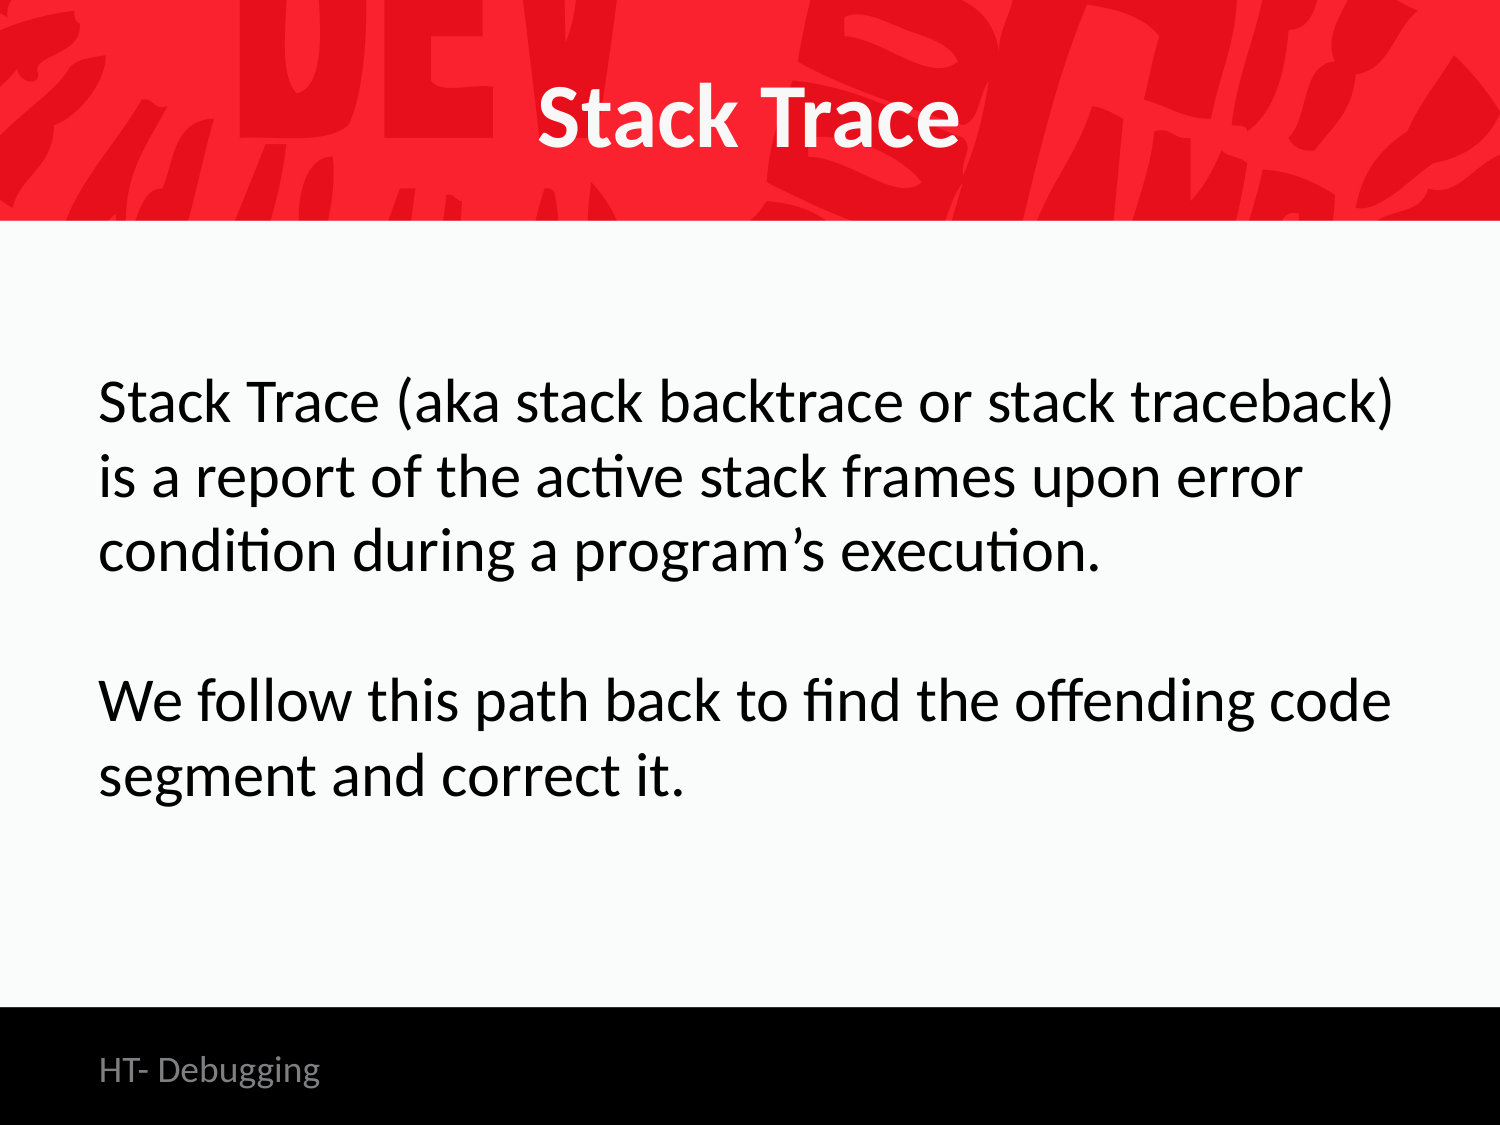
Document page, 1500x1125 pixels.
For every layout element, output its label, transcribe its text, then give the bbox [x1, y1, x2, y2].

title Stack Trace [75, 17, 1425, 205]
text_box Stack Trace (aka stack backtrace or stack traceback) is a report of the active stack frames upon error condition during a program’s execution. We follow this path back to find the offending code segment and correct it. [83, 352, 1425, 817]
picture [0, 0, 1500, 1125]
footer HT- Debugging [83, 1038, 1434, 1098]
